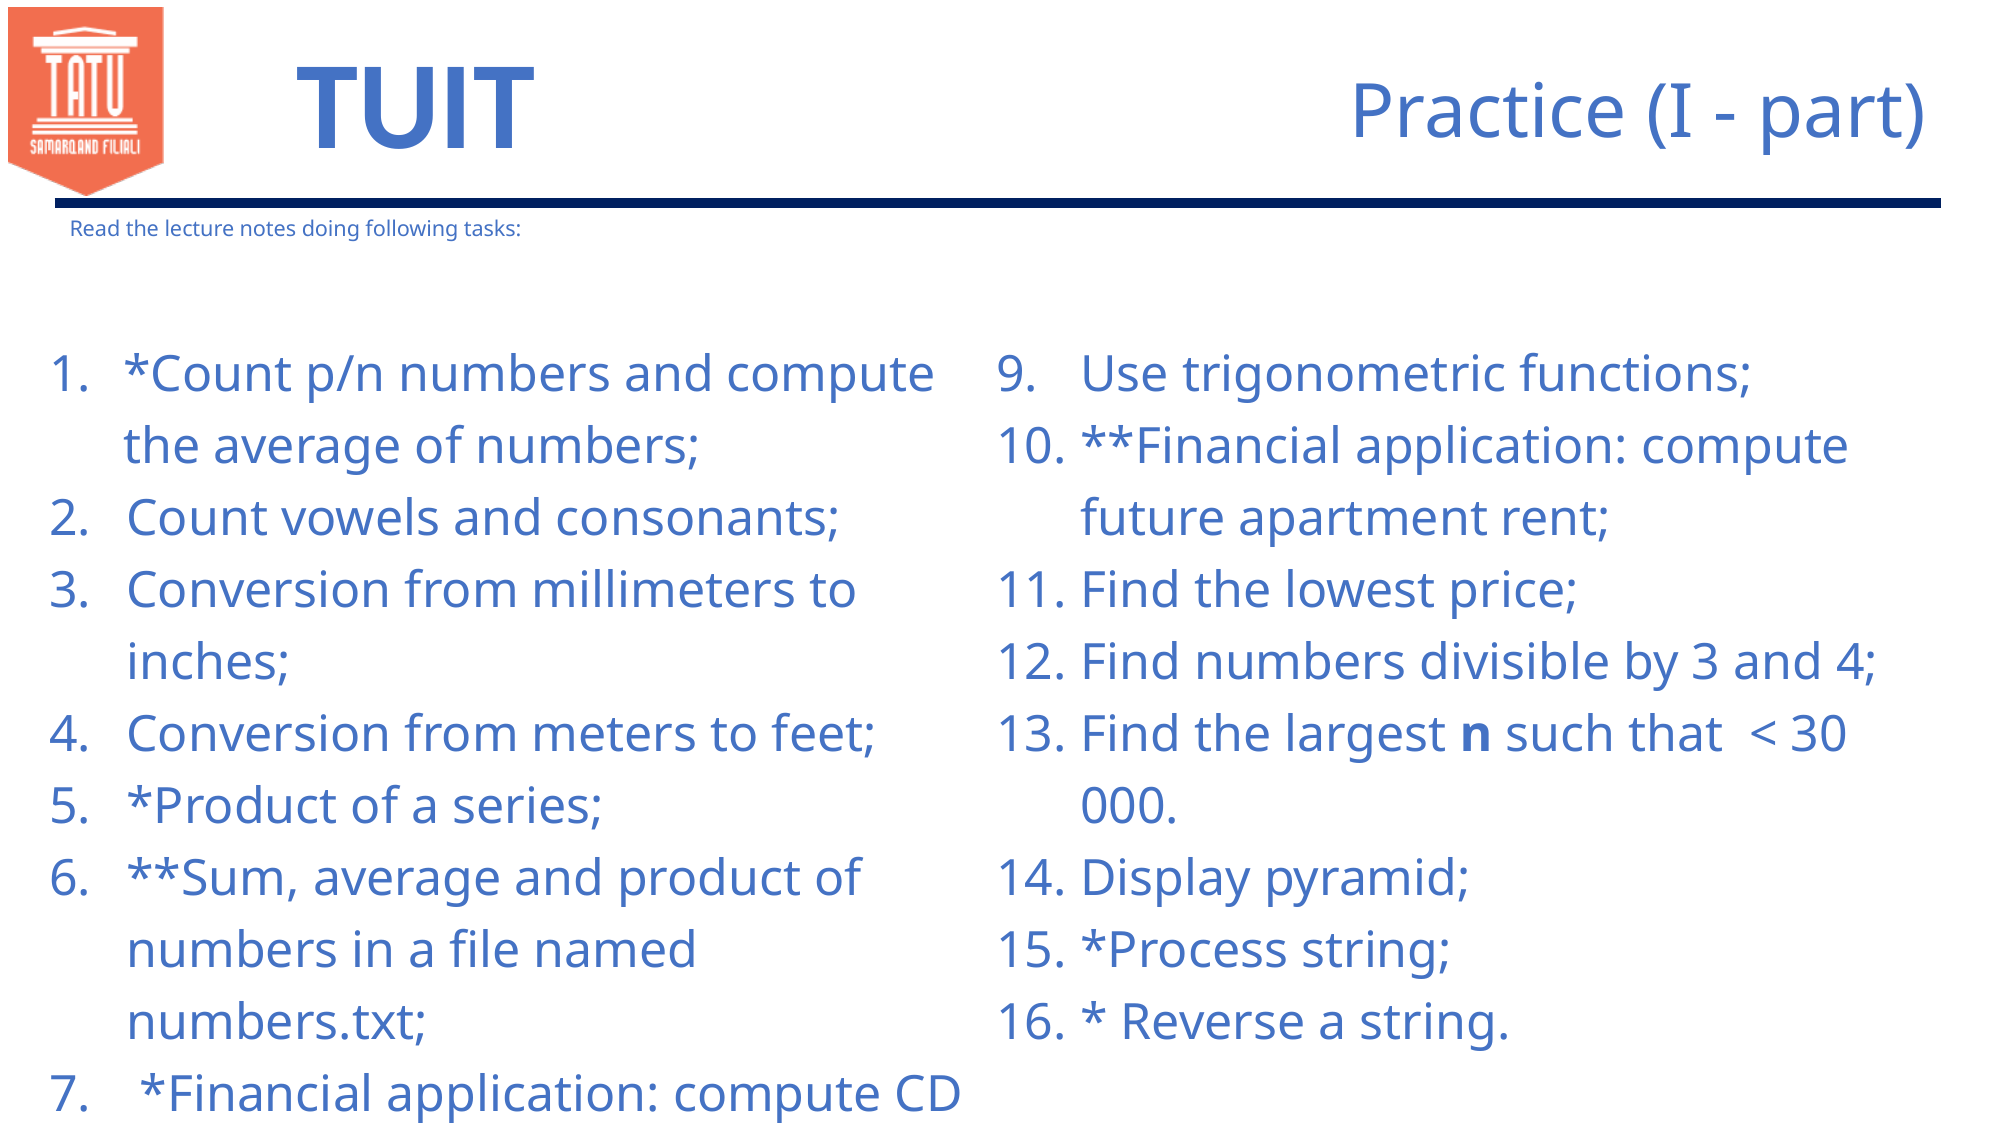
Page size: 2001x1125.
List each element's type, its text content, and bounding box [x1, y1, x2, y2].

text_box TUIT [281, 39, 571, 162]
picture [8, 7, 164, 196]
text_box Practice (I - part) [1311, 48, 1942, 162]
text_box *Count p/n numbers and compute the average of numbers; Count vowels and consonants; Conversion from millimeters to inches; Conversion from meters to feet; *Product of a series; **Sum, average and product of numbers in a file named numbers.txt; *Financial application: compute CD value; *Count uppercase letters; [34, 321, 994, 1125]
title Read the lecture notes doing following tasks: [54, 210, 1942, 322]
